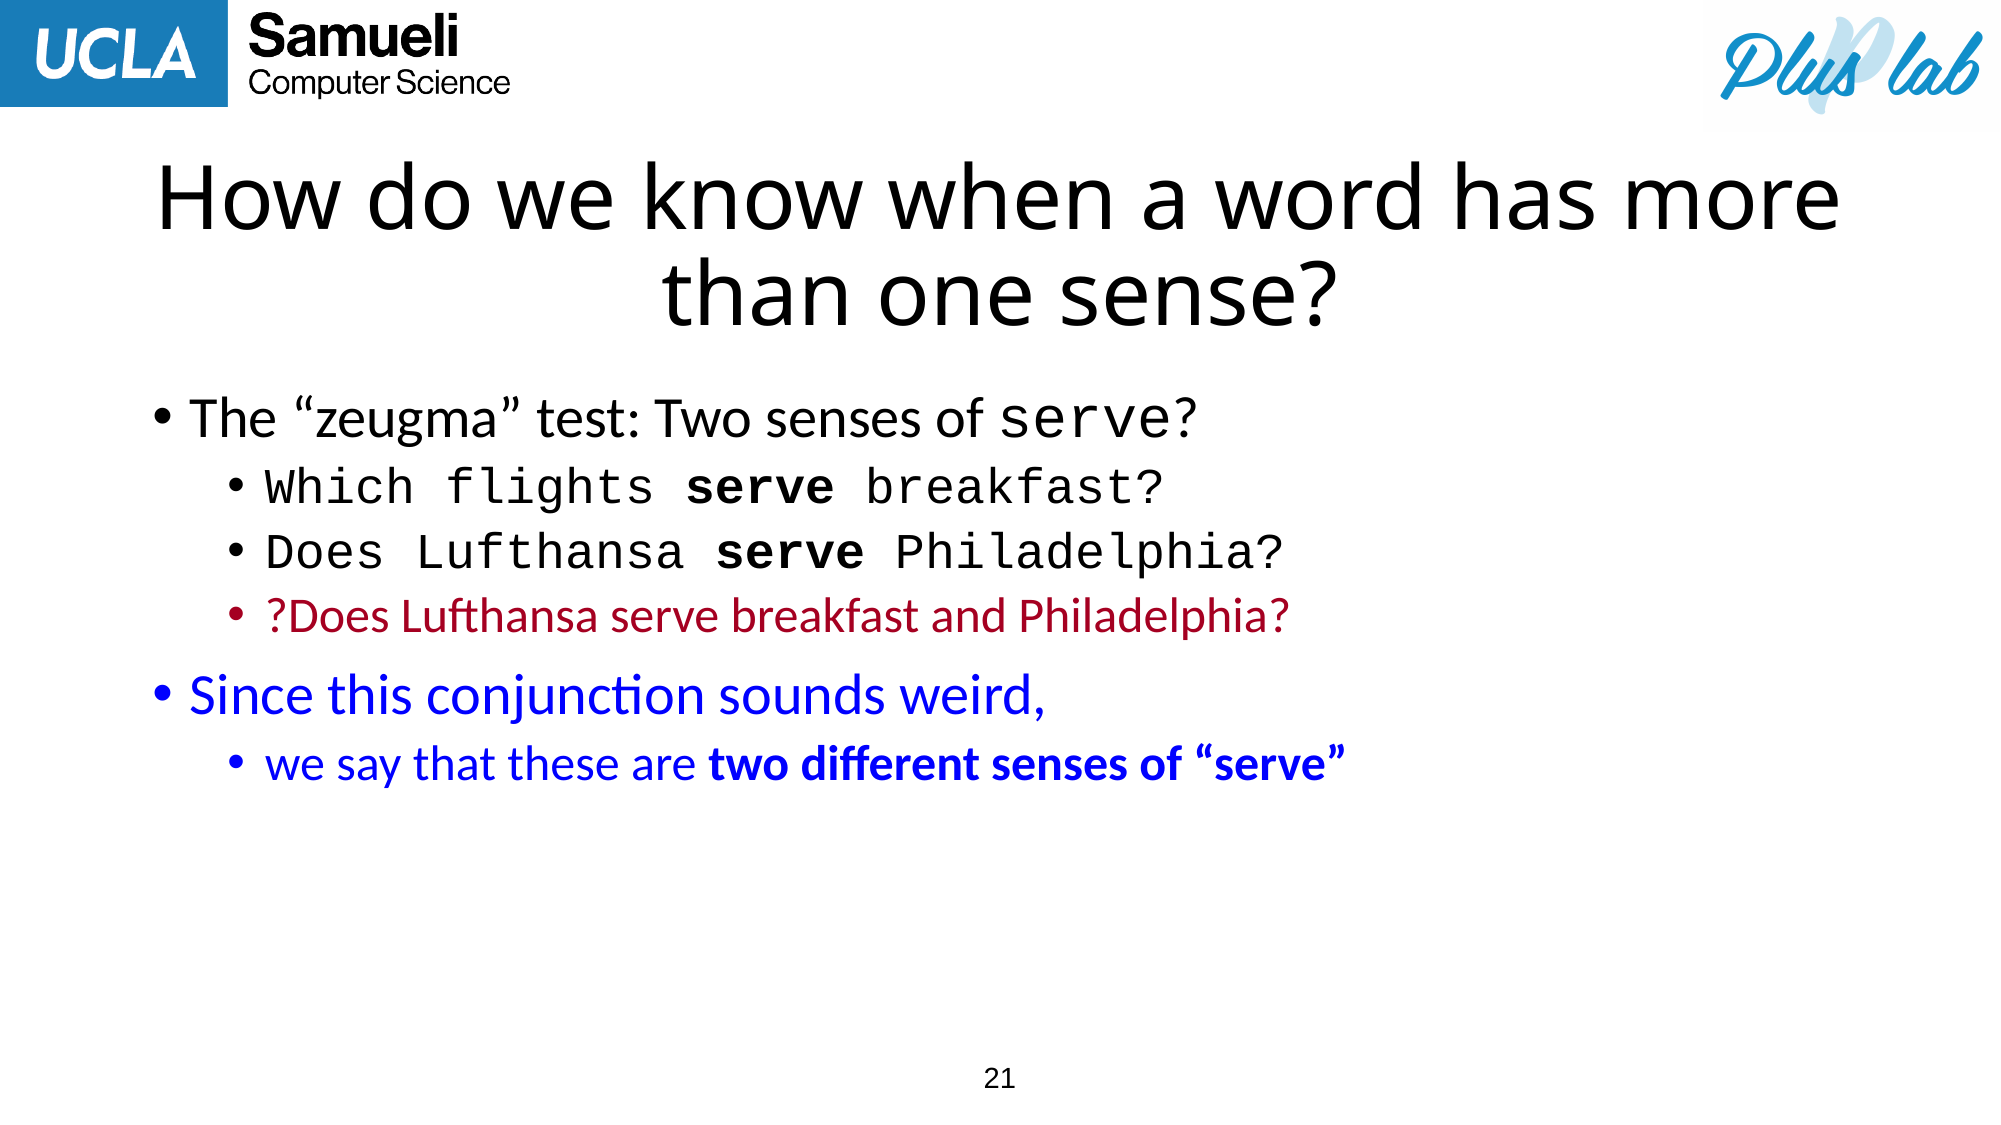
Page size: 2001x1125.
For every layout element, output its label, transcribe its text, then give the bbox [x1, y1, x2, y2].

picture [1703, 0, 2000, 132]
list The “zeugma” test: Two senses of serve? Which flights serve breakfast? Does Lufthansa serve Philadelphia? ?Does Lufthansa serve breakfast and Philadelphia? Since this conjunction sounds weird, we say that these are two different senses of “serve” [137, 379, 1863, 1094]
text_box 21 [662, 1047, 1338, 1108]
picture [0, 0, 510, 107]
title How do we know when a word has more than one sense? [137, 140, 1863, 358]
